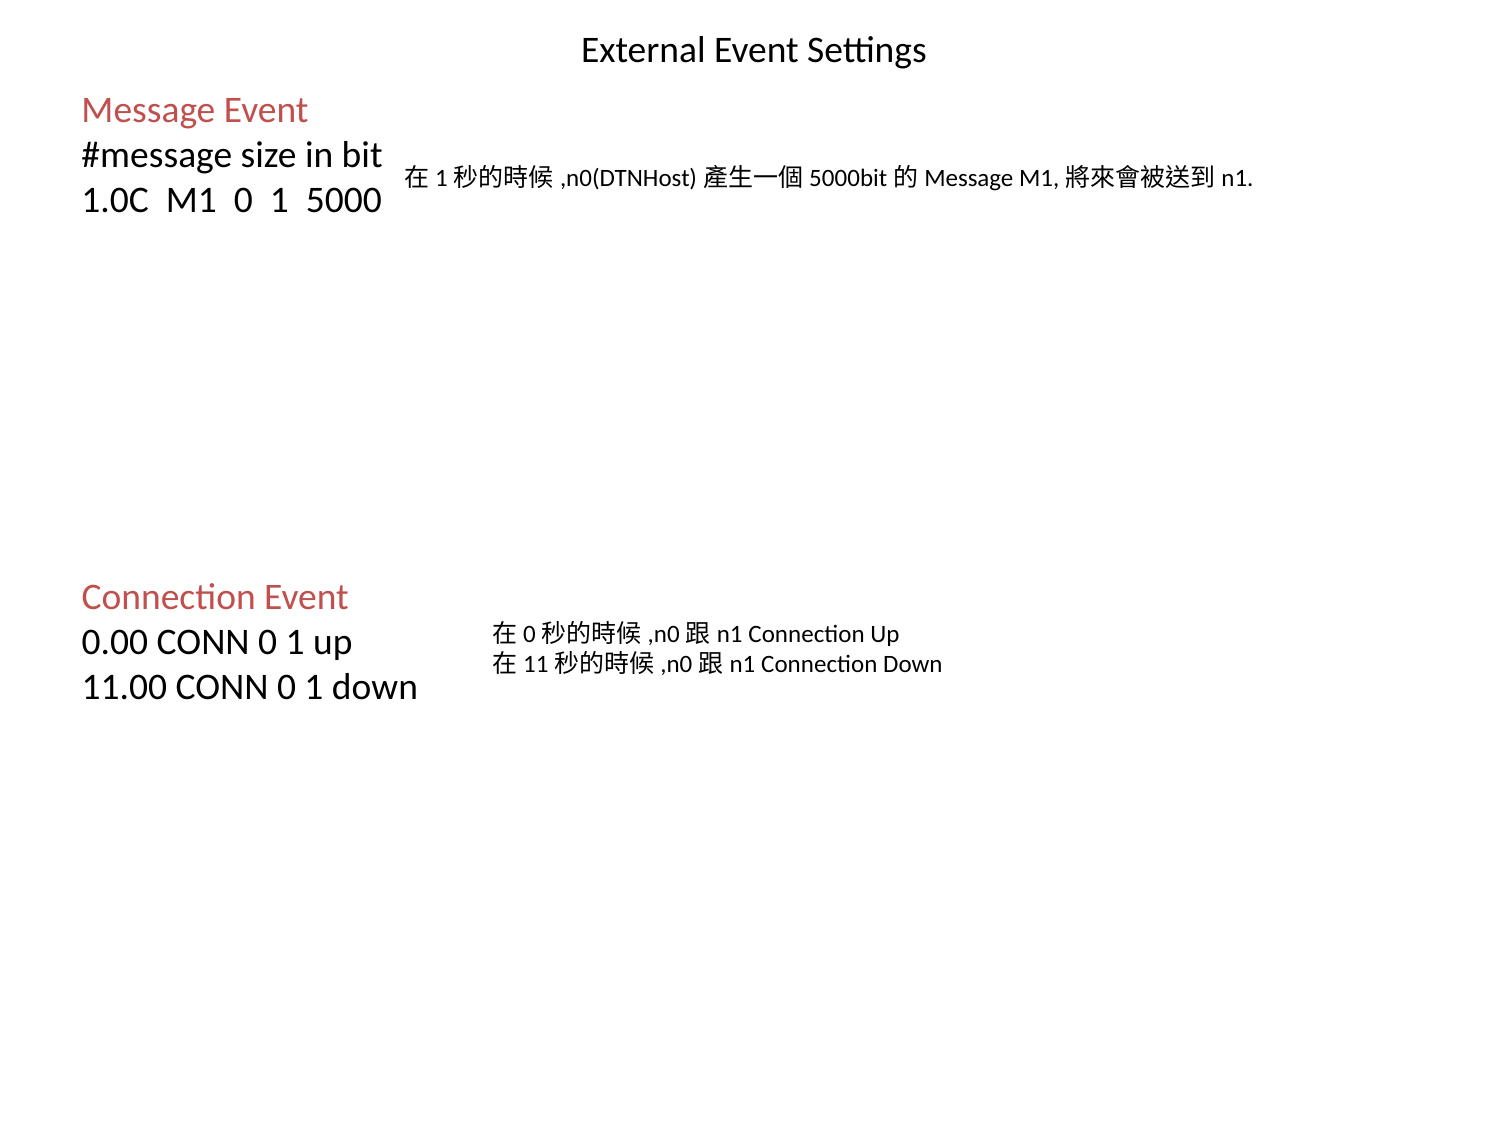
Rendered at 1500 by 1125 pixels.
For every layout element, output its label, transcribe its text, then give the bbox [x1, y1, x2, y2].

text_box Connection Event 0.00 CONN 0 1 up 11.00 CONN 0 1 down [66, 564, 434, 715]
text_box 在0秒的時候,n0跟n1 Connection Up 在11秒的時候,n0跟n1 Connection Down [477, 609, 958, 685]
text_box 在1秒的時候,n0(DTNHost)產生一個5000bit的Message M1,將來會被送到n1. [389, 153, 1269, 199]
text_box External Event Settings [566, 17, 943, 78]
text_box Message Event #message size in bit 1.0C M1 0 1 5000 [66, 78, 398, 228]
